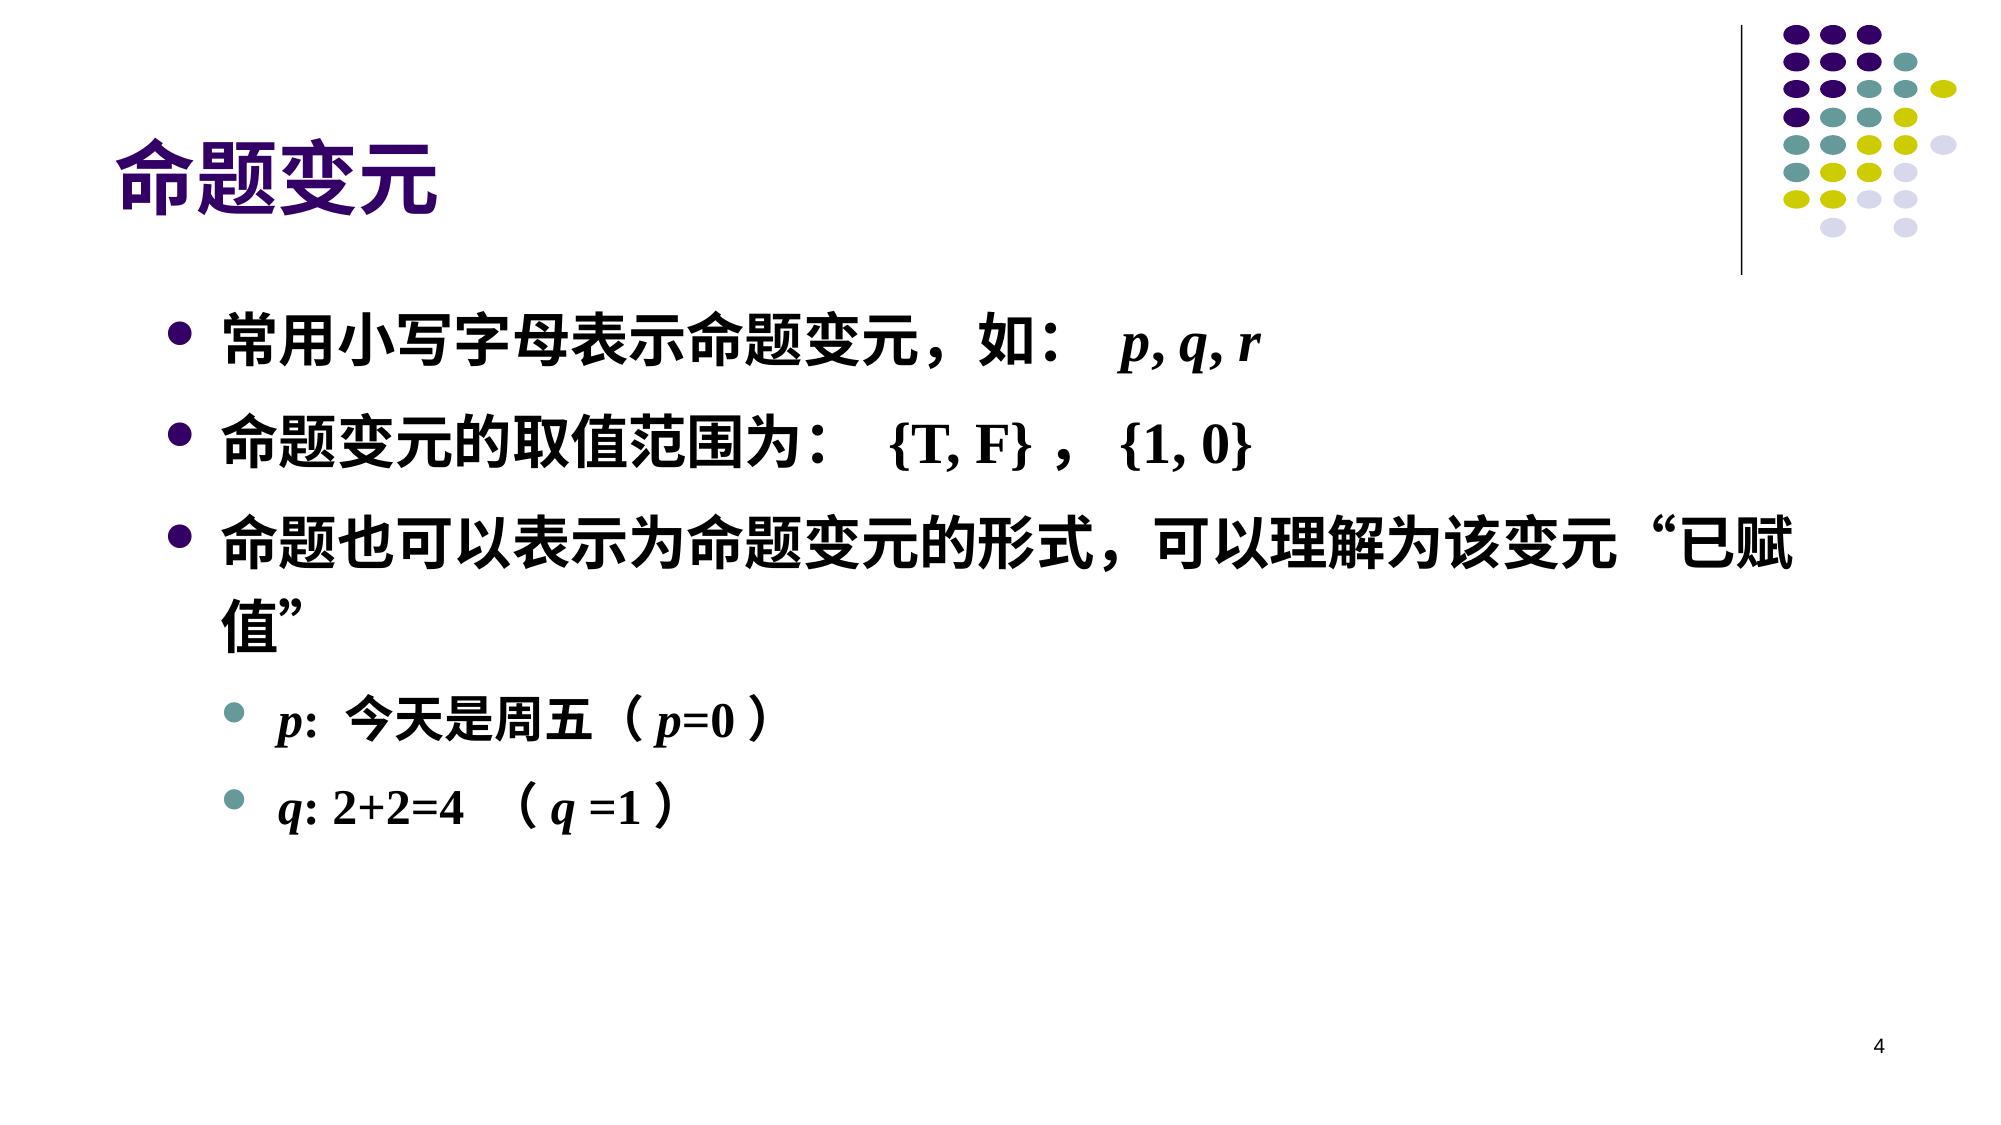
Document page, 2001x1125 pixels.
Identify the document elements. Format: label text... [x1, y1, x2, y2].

list 常用小写字母表示命题变元，如： p, q, r 命题变元的取值范围为： {T, F}，{1, 0} 命题也可以表示为命题变元的形式，可以理解为该变元“已赋值” p: 今天是周五（p=0） q: 2+2=4 （q =1） [149, 282, 1900, 1006]
slide_number 4 [1433, 1024, 1901, 1101]
title 命题变元 [99, 20, 1750, 233]
